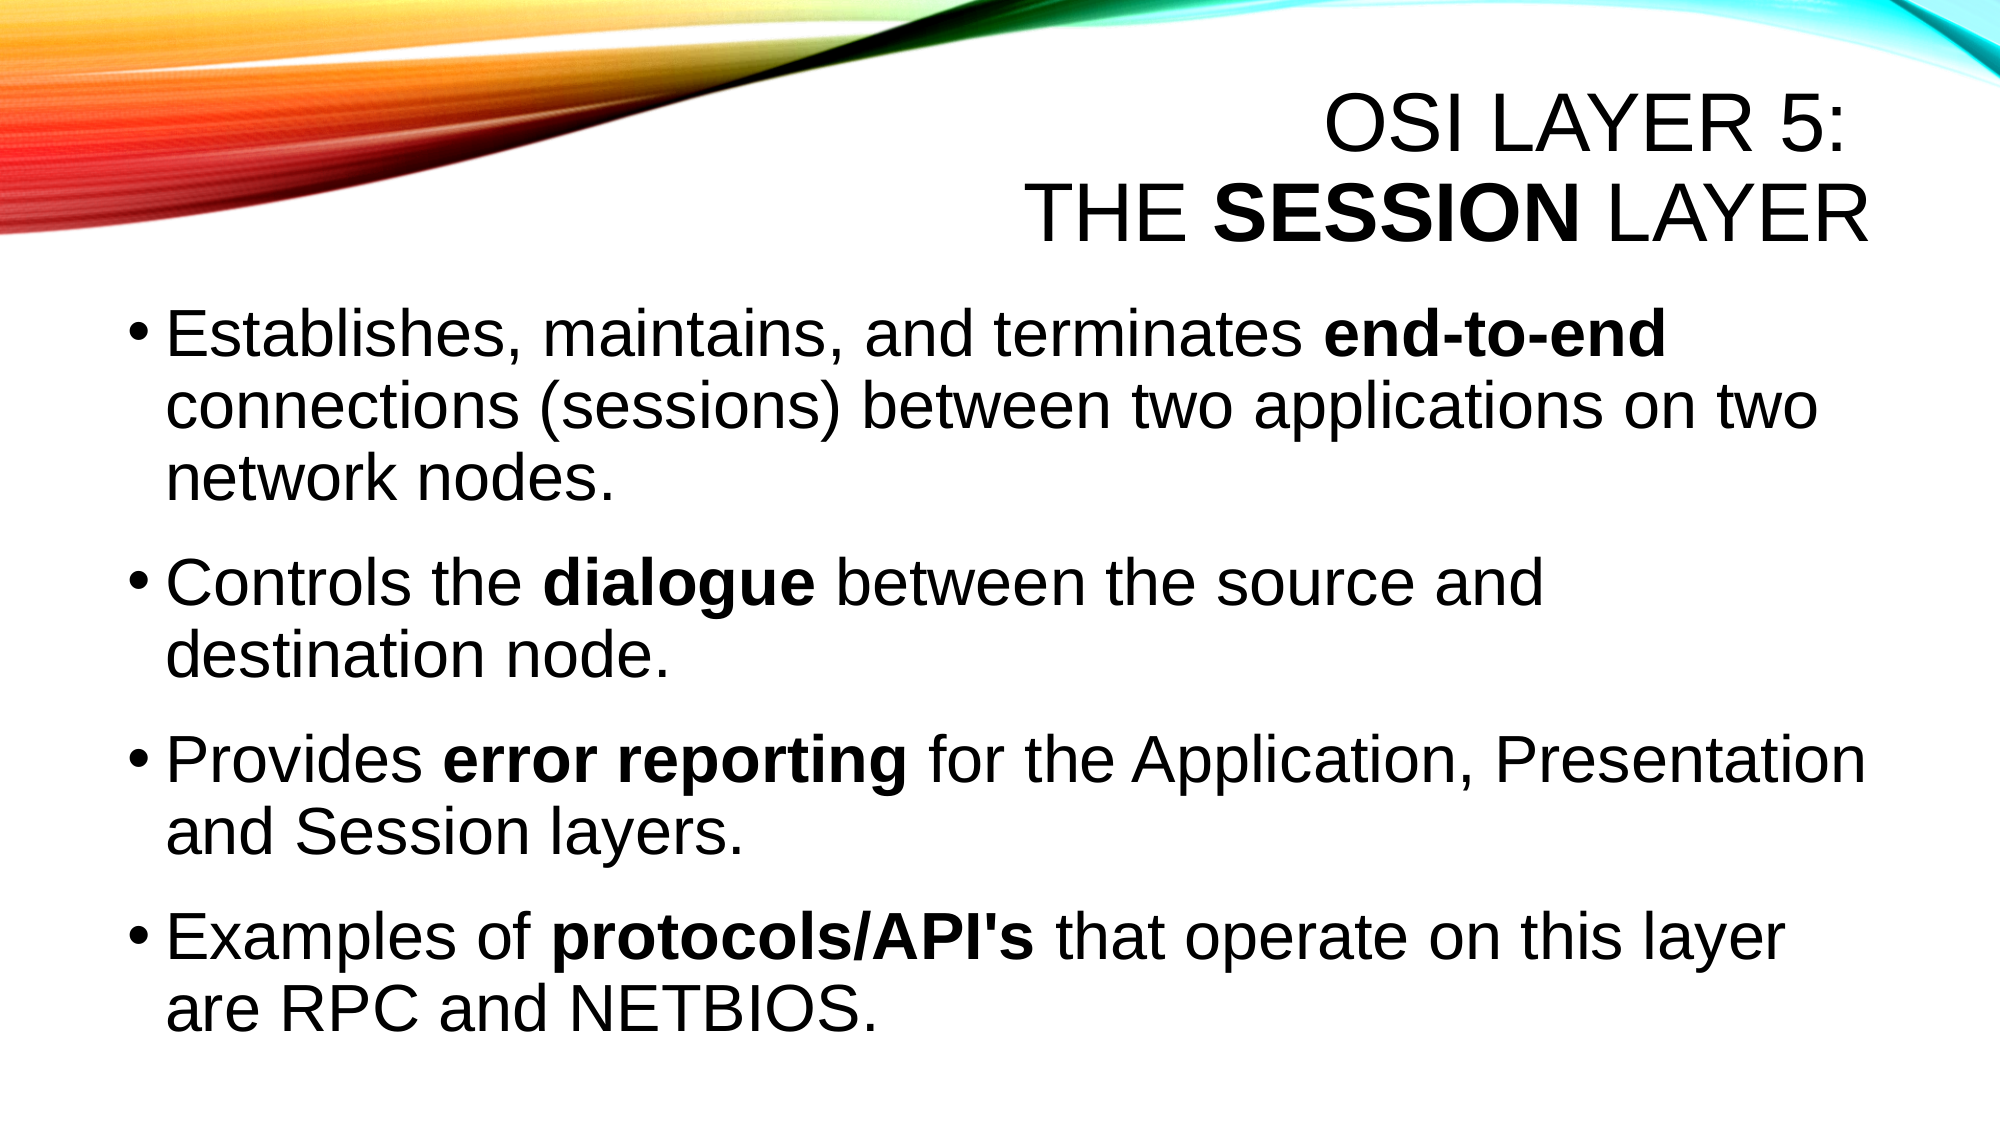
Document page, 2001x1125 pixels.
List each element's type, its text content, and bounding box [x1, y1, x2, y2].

list Establishes, maintains, and terminates end-to-end connections (sessions) between two applications on two network nodes. Controls the dialogue between the source and destination node. Provides error reporting for the Application, Presentation and Session layers. Examples of protocols/API's that operate on this layer are RPC and NETBIOS. [112, 291, 1888, 884]
picture [0, 0, 2000, 237]
title OSI Layer 5: The Session Layer [474, 63, 1888, 276]
